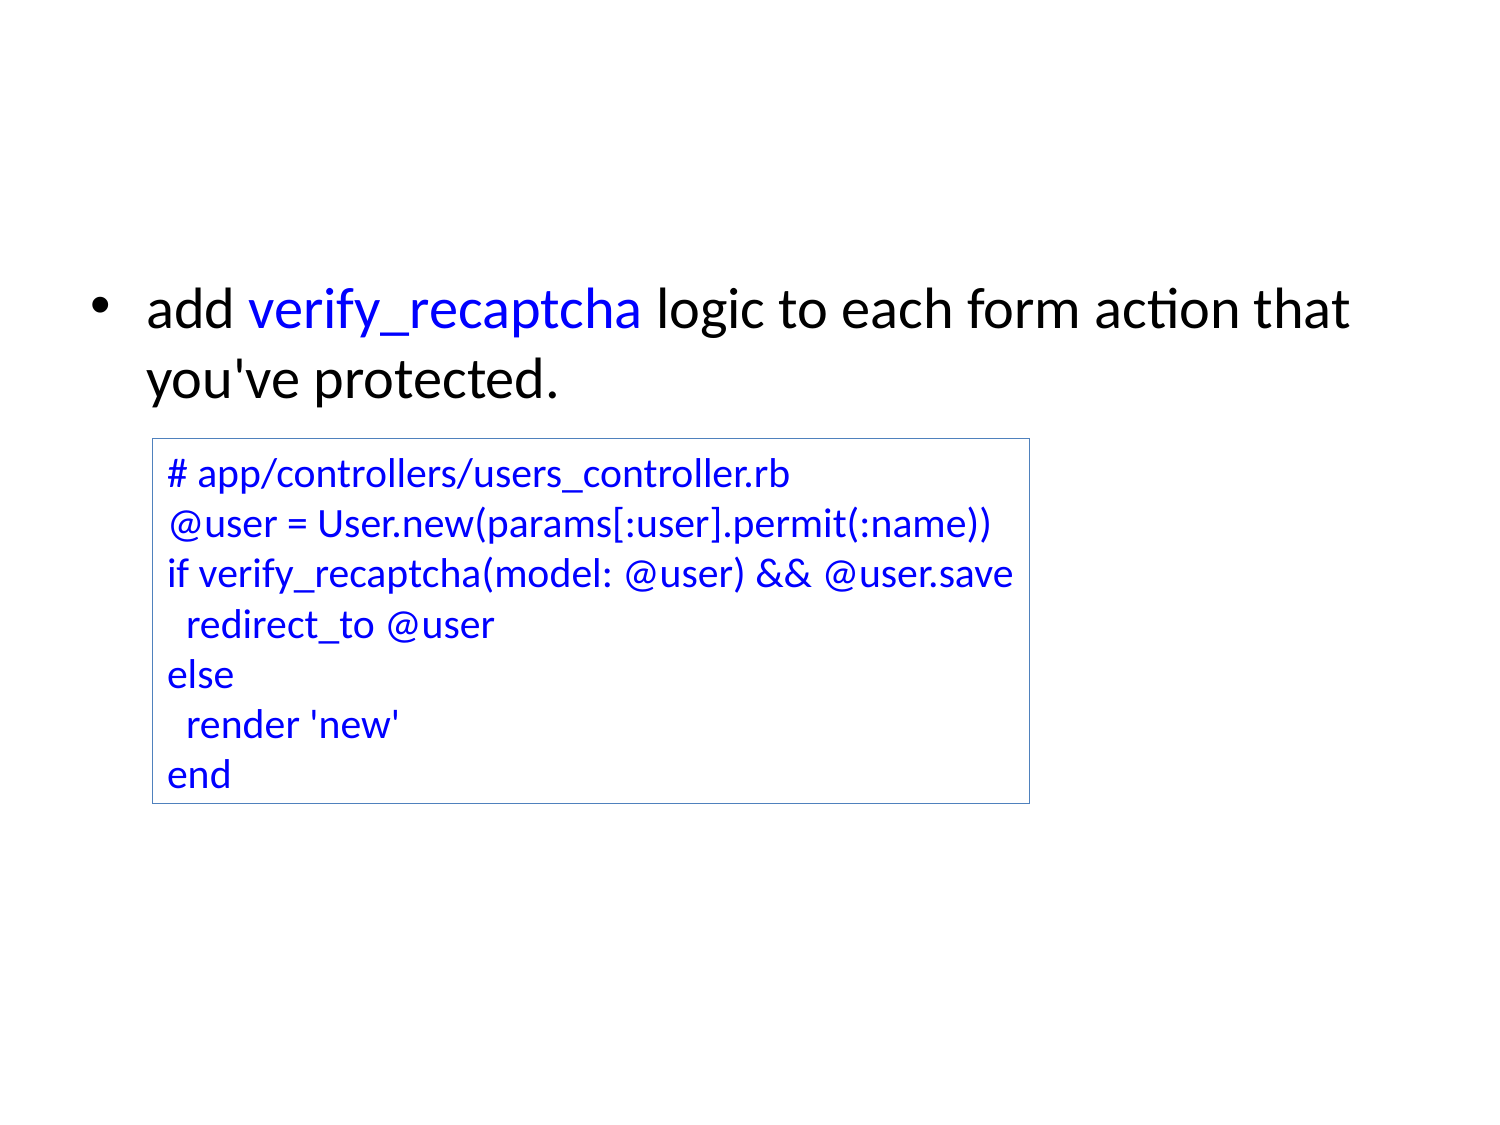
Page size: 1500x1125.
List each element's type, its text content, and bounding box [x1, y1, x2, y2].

text_box # app/controllers/users_controller.rb @user = User.new(params[:user].permit(:name)) if verify_recaptcha(model: @user) && @user.save redirect_to @user else render 'new' end [152, 438, 1030, 804]
list add verify_recaptcha logic to each form action that you've protected. [75, 262, 1425, 439]
